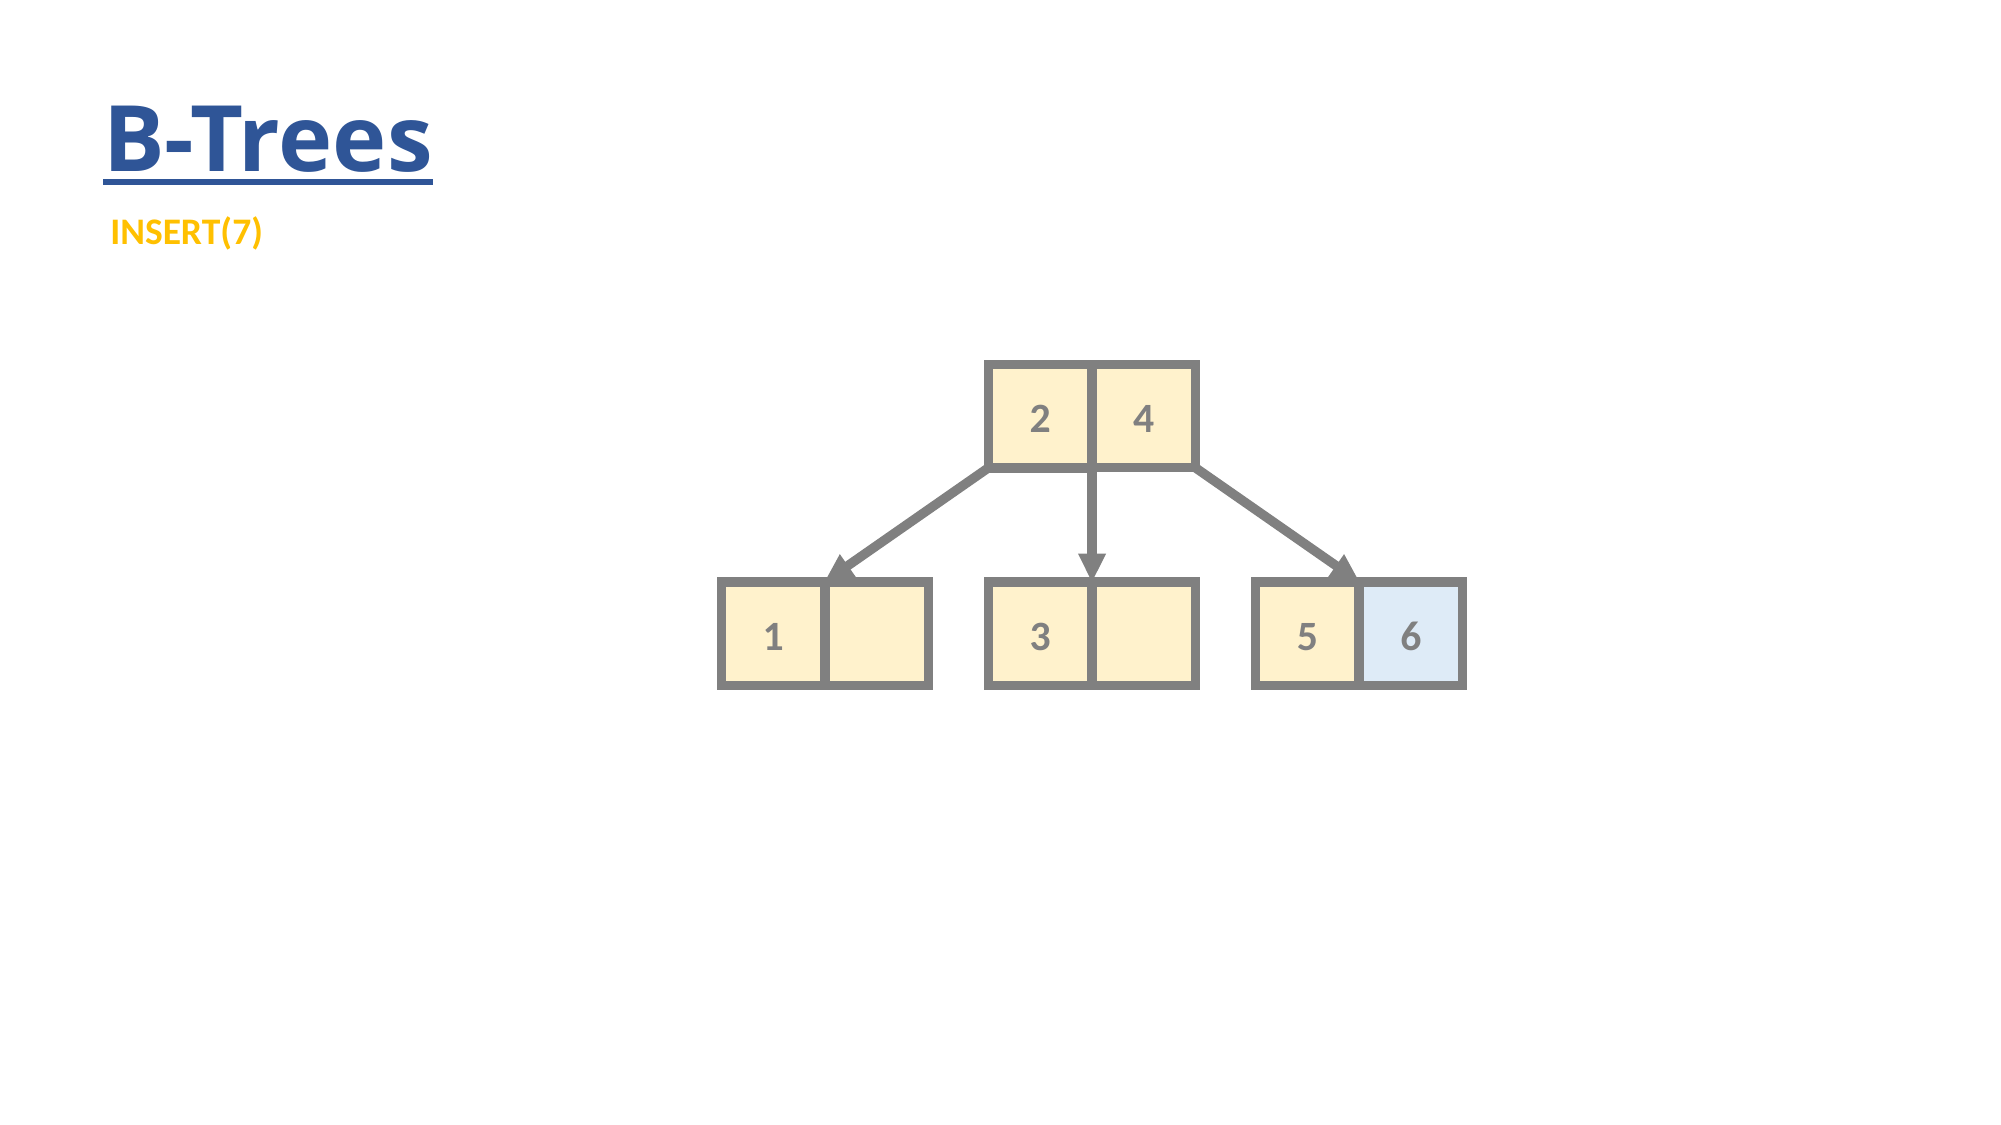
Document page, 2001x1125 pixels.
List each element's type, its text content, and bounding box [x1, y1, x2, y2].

text_box 2 [987, 363, 1091, 469]
text_box 4 [1091, 363, 1196, 469]
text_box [824, 467, 989, 582]
text_box 3 [987, 581, 1091, 686]
text_box INSERT(7) [95, 199, 278, 259]
text_box [1091, 581, 1196, 686]
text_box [1195, 467, 1360, 582]
text_box 1 [720, 581, 824, 686]
text_box [824, 582, 929, 686]
text_box 6 [1358, 581, 1464, 686]
title B-Trees [88, 33, 1814, 251]
text_box 5 [1255, 582, 1358, 686]
